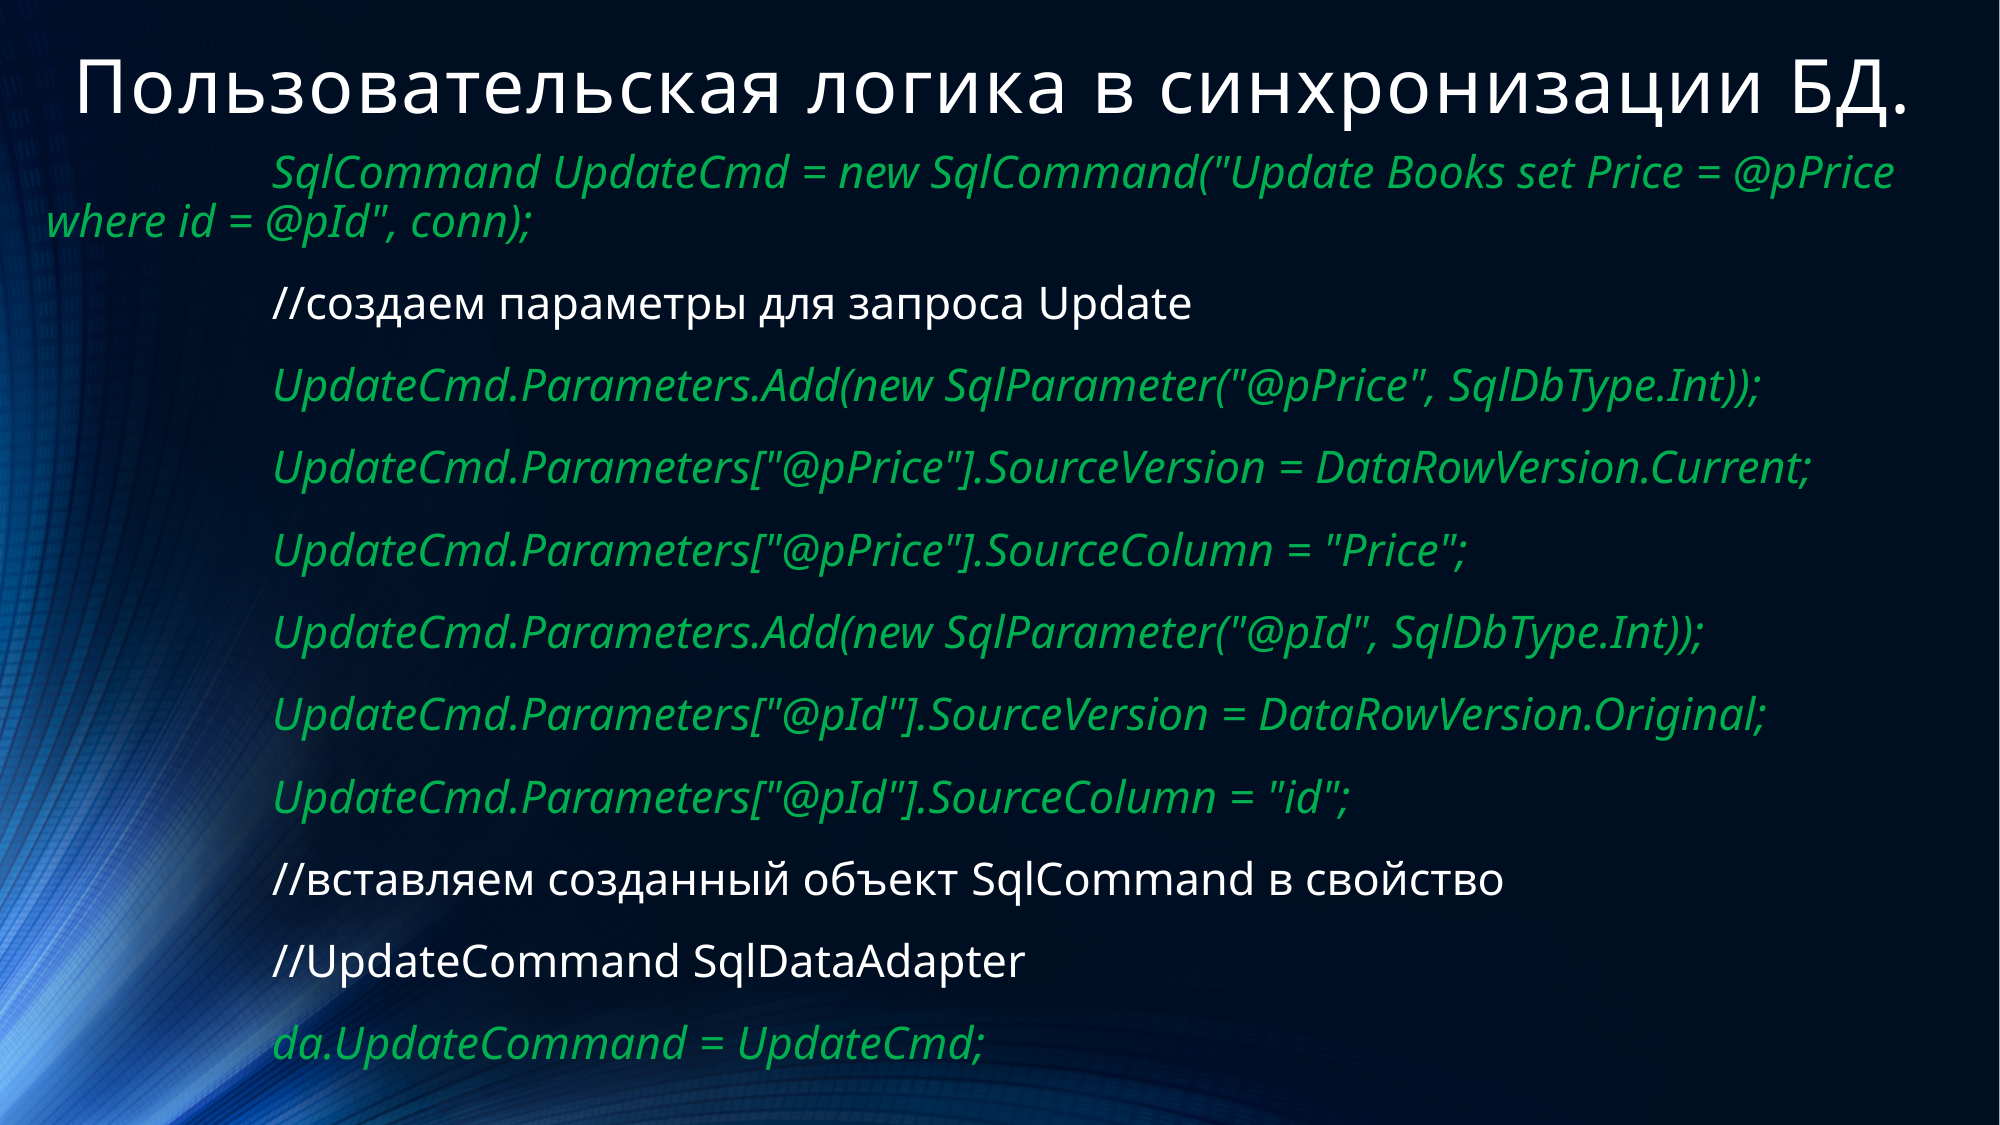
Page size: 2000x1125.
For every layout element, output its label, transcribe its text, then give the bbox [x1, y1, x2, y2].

picture [0, 0, 2000, 1125]
title Пользовательская логика в синхронизации БД. [31, 30, 1957, 137]
list SqlCommand UpdateCmd = new SqlCommand("Update Books set Price = @pPrice where id = @pId", conn); //создаем параметры для запроса Update UpdateCmd.Parameters.Add(new SqlParameter("@pPrice", SqlDbType.Int)); UpdateCmd.Parameters["@pPrice"].SourceVersion = DataRowVersion.Current; UpdateCmd.Parameters["@pPrice"].SourceColumn = "Price"; UpdateCmd.Parameters.Add(new SqlParameter("@pId", SqlDbType.Int)); UpdateCmd.Parameters["@pId"].SourceVersion = DataRowVersion.Original; UpdateCmd.Parameters["@pId"].SourceColumn = "id"; //вставляем созданный объект SqlCommand в свойство //UpdateCommand SqlDataAdapter da.UpdateCommand = UpdateCmd; [31, 137, 1957, 1083]
